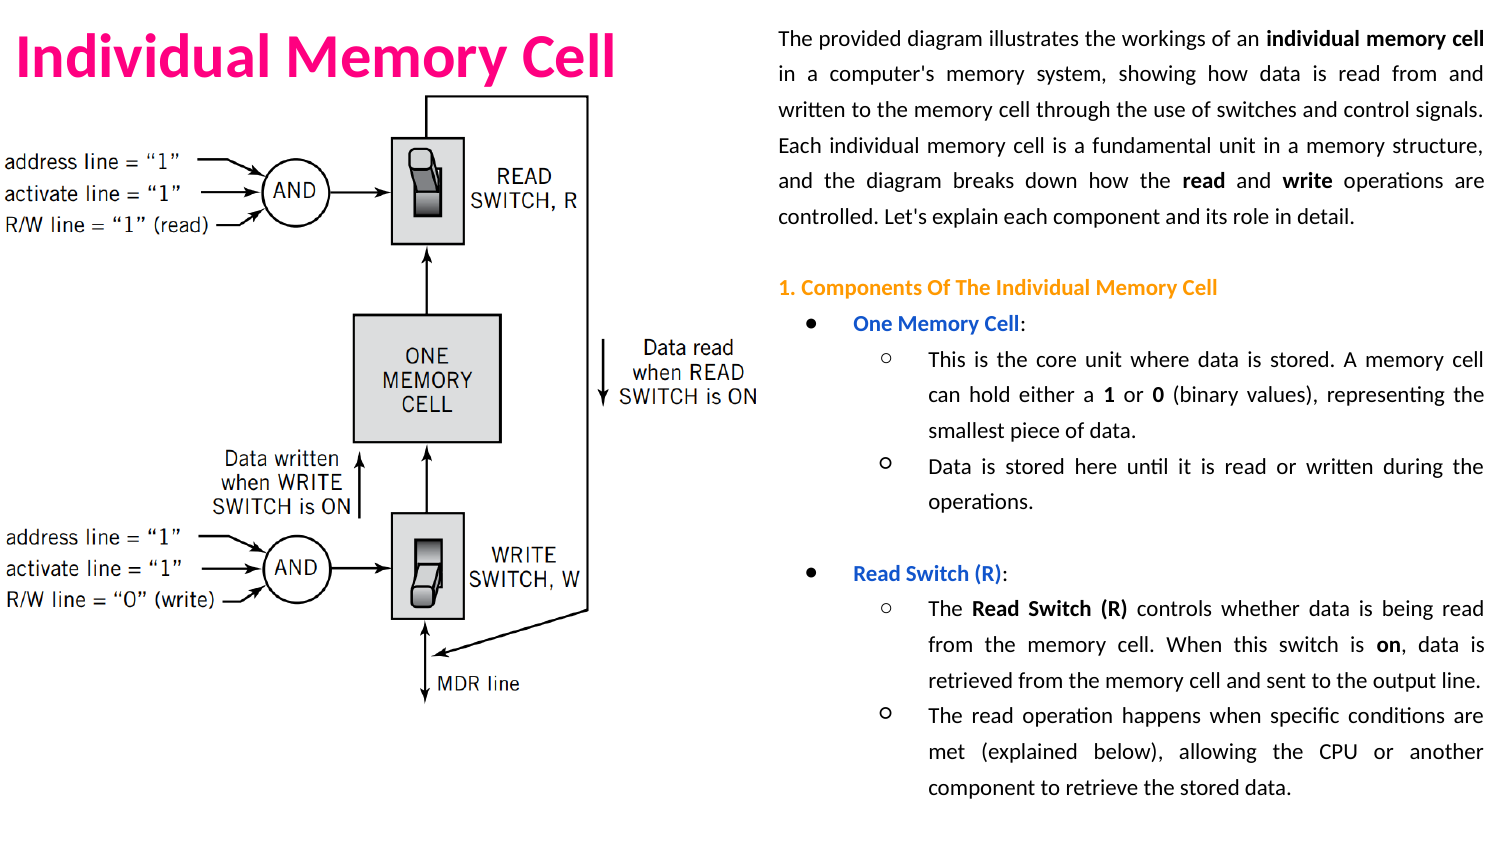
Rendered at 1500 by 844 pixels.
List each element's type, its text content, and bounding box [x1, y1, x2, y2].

list The provided diagram illustrates the workings of an individual memory cell in a computer's memory system, showing how data is read from and written to the memory cell through the use of switches and control signals. Each individual memory cell is a fundamental unit in a memory structure, and the diagram breaks down how the read and write operations are controlled. Let's explain each component and its role in detail. 1. Components Of The Individual Memory Cell One Memory Cell: This is the core unit where data is stored. A memory cell can hold either a 1 or 0 (binary values), representing the smallest piece of data. Data is stored here until it is read or written during the operations. Read Switch (R): The Read Switch (R) controls whether data is being read from the memory cell. When this switch is on, data is retrieved from the memory cell and sent to the output line. The read operation happens when specific conditions are met (explained below), allowing the CPU or another component to retrieve the stored data. [763, 0, 1500, 844]
picture [0, 93, 764, 705]
title Individual Memory Cell [0, 0, 763, 93]
